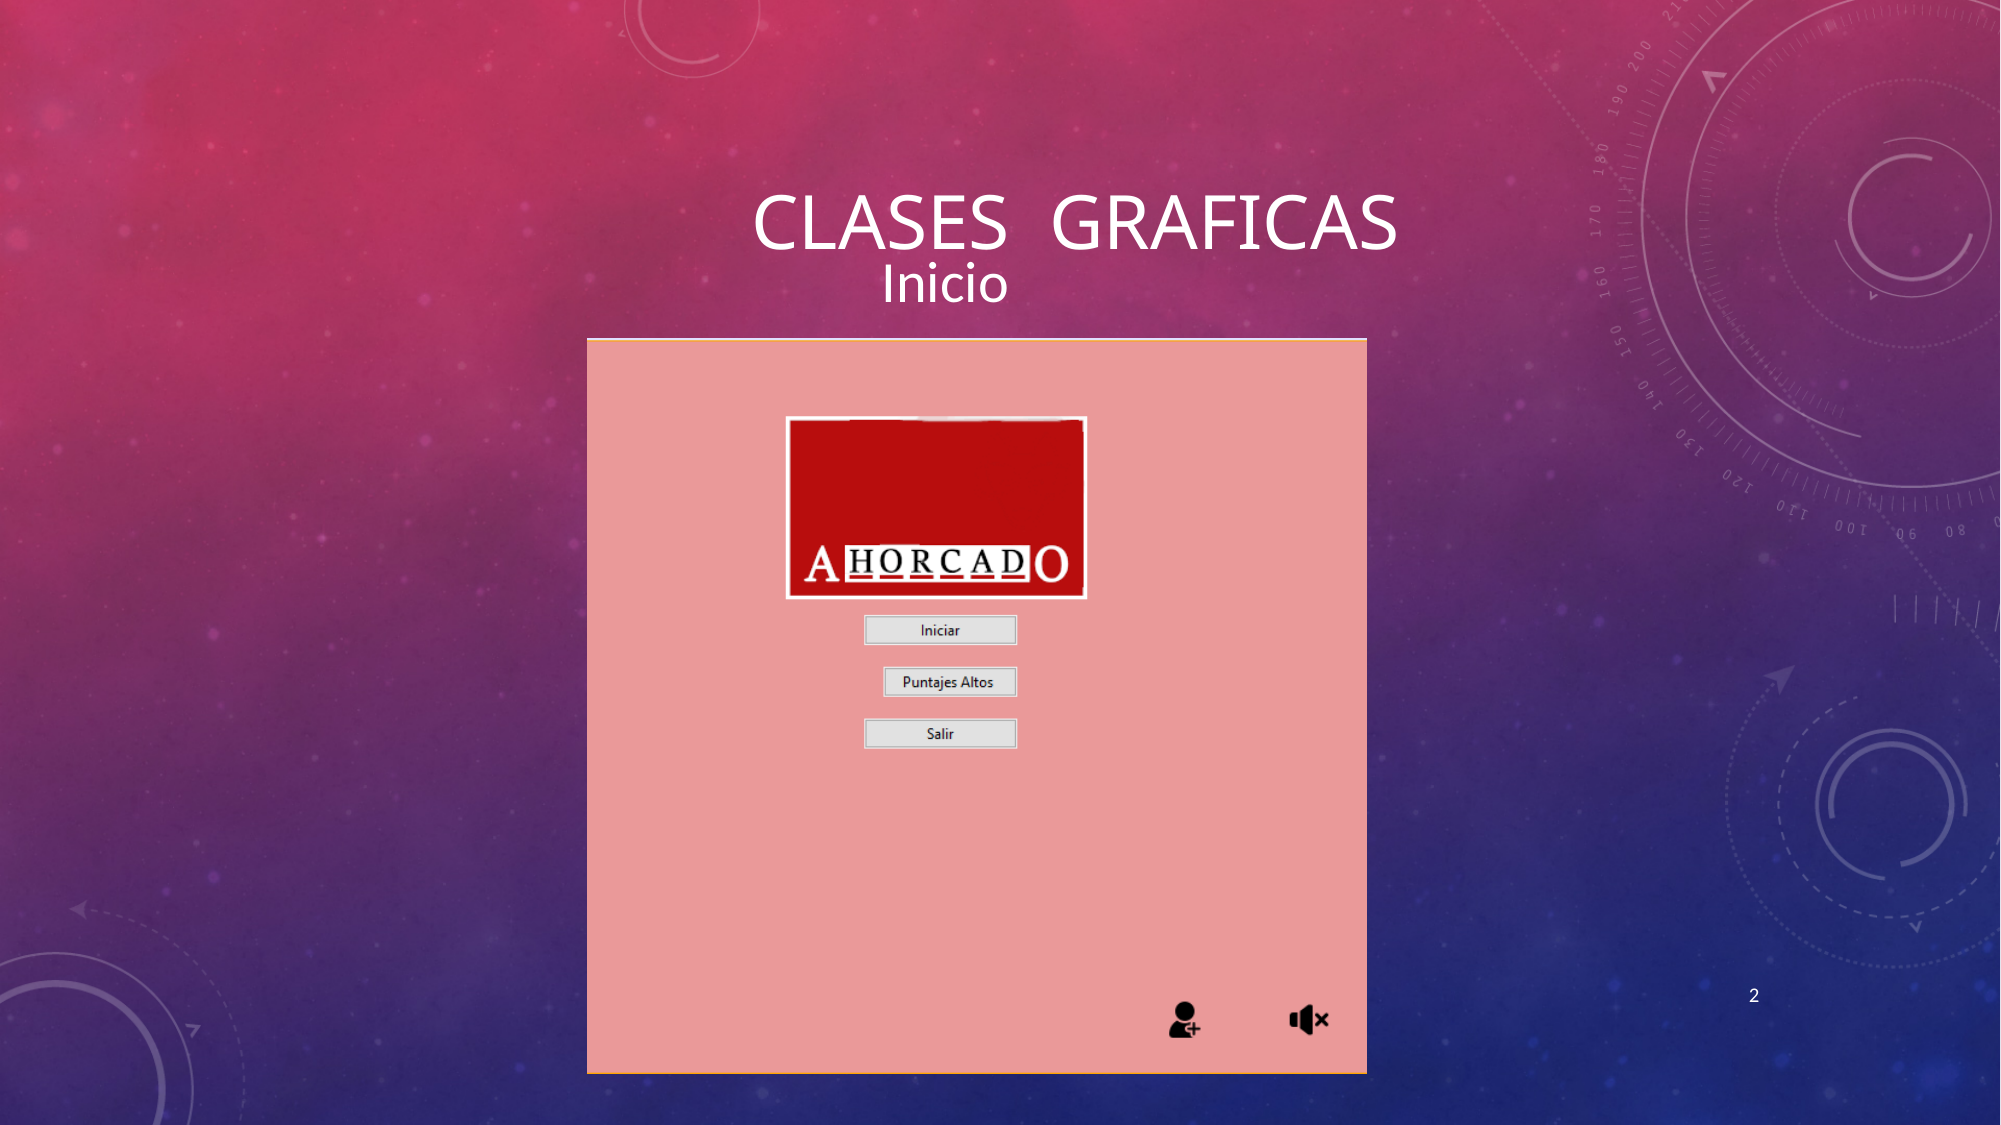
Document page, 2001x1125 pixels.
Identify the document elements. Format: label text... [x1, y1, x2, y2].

slide_number 2 [1684, 963, 1775, 1025]
title Clases graficas [112, 99, 1775, 339]
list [587, 338, 1367, 1074]
text_box Inicio [739, 237, 1148, 322]
picture [0, 0, 2001, 1125]
